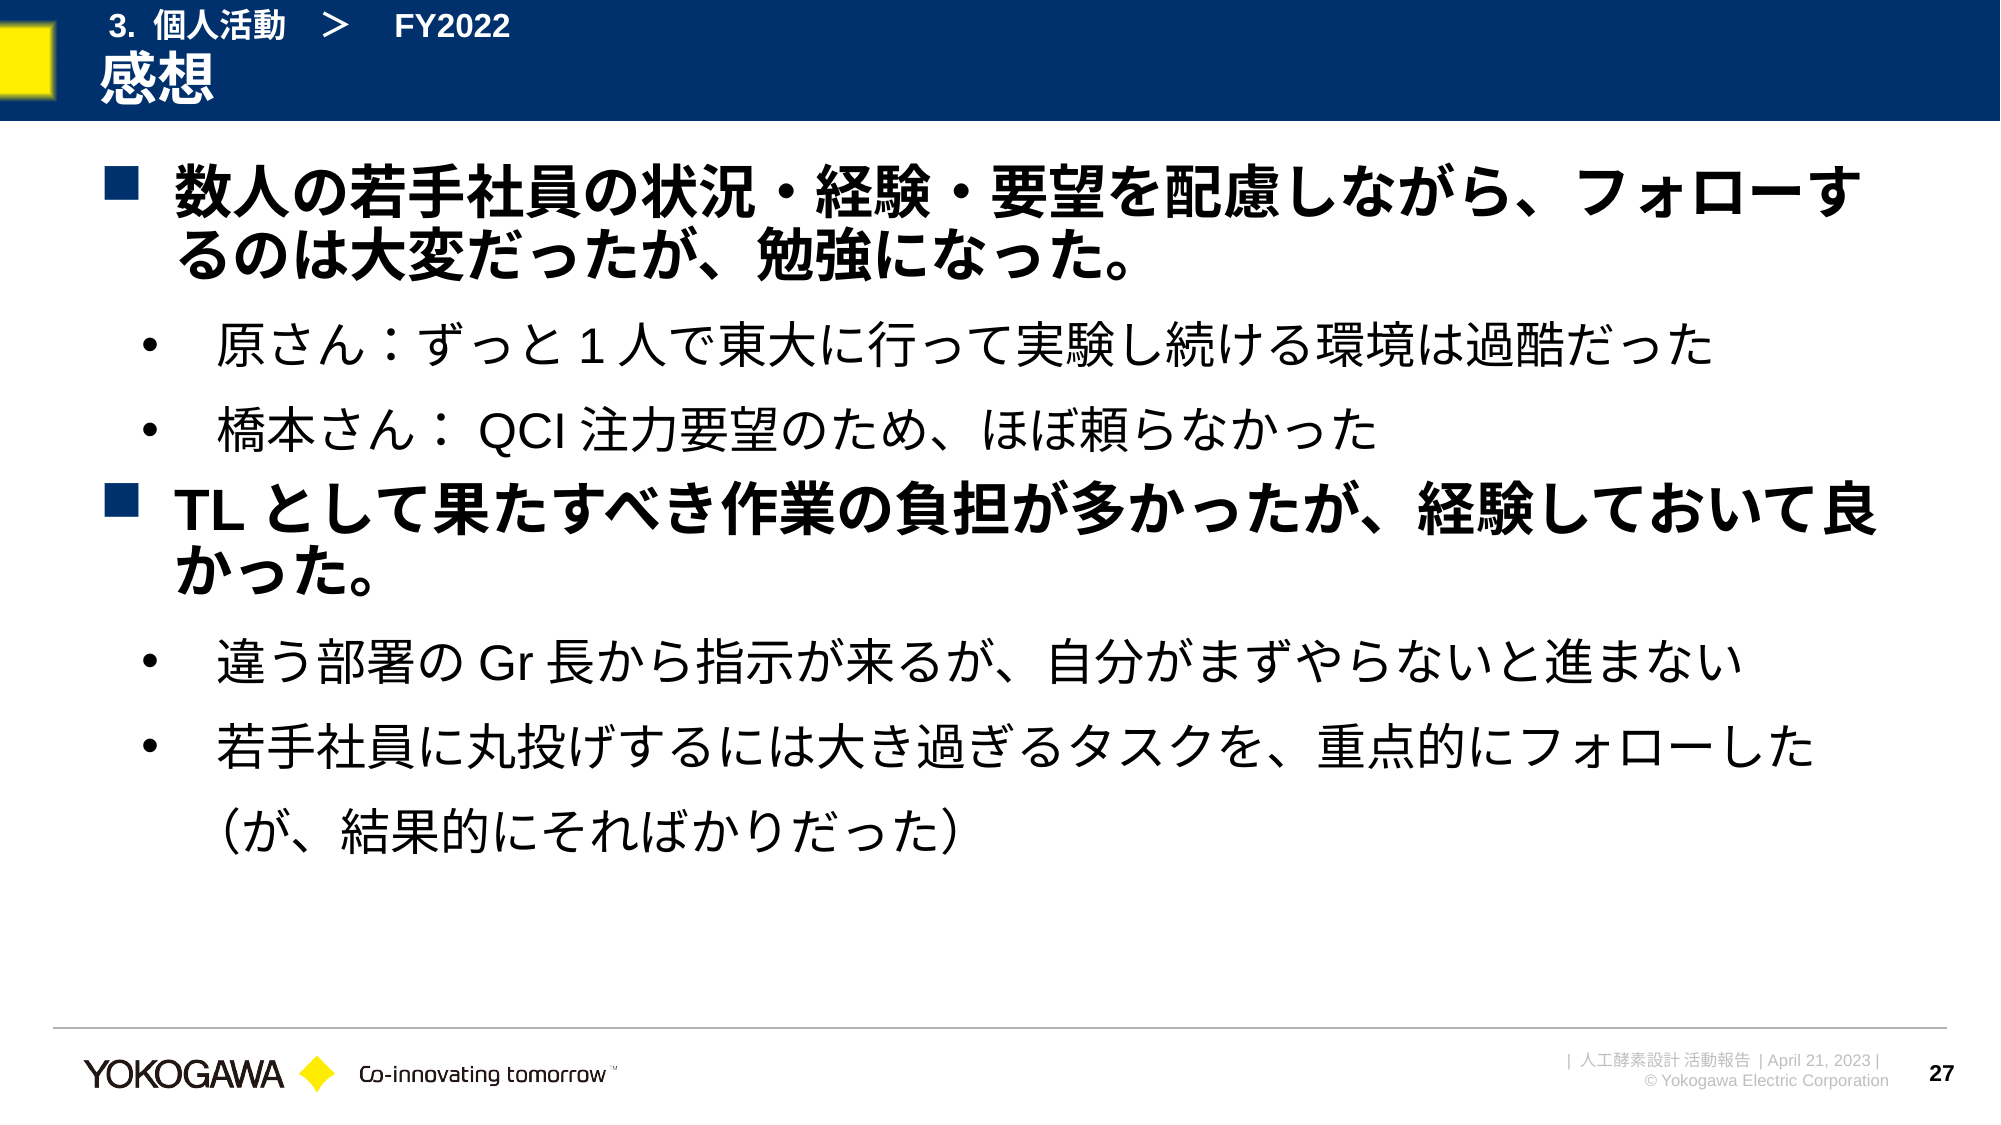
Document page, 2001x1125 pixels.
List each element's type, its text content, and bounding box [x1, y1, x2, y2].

title 感想 [84, 39, 1955, 125]
picture [83, 1055, 617, 1093]
list 数人の若手社員の状況・経験・要望を配慮しながら、フォローするのは大変だったが、勉強になった。 原さん：ずっと1人で東大に行って実験し続ける環境は過酷だった 橋本さん：QCI注力要望のため、ほぼ頼らなかった TLとして果たすべき作業の負担が多かったが、経験しておいて良かった。 違う部署のGr長から指示が来るが、自分がまずやらないと進まない 若手社員に丸投げするには大き過ぎるタスクを、重点的にフォローした （が、結果的にそればかりだった） [84, 155, 1918, 286]
text_box 3. 個人活動 ＞ FY2022 [93, 0, 836, 52]
slide_number 27 [1904, 1042, 1970, 1103]
picture [0, 6, 69, 115]
